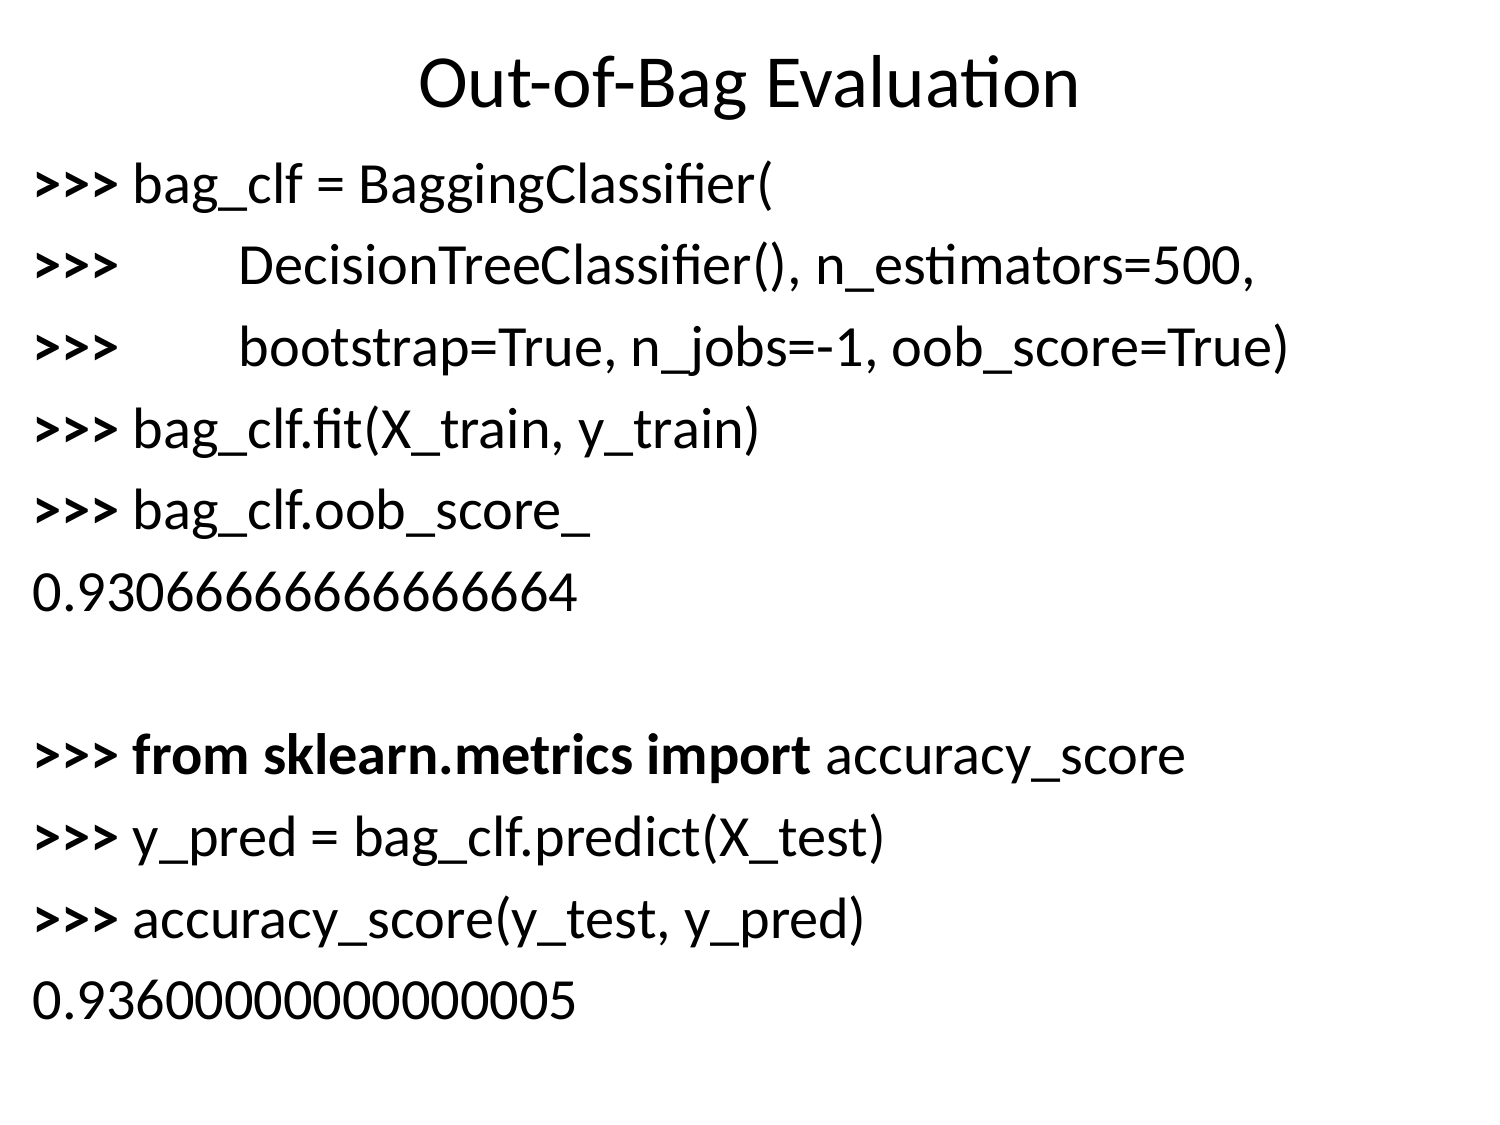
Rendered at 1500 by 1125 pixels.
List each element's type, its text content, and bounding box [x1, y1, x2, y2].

list >>> bag_clf = BaggingClassifier( >>> DecisionTreeClassifier(), n_estimators=500, >>> bootstrap=True, n_jobs=-1, oob_score=True) >>> bag_clf.fit(X_train, y_train) >>> bag_clf.oob_score_ 0.93066666666666664 >>> from sklearn.metrics import accuracy_score >>> y_pred = bag_clf.predict(X_test) >>> accuracy_score(y_test, y_pred) 0.93600000000000005 [17, 137, 1500, 981]
title Out-of-Bag Evaluation [75, 0, 1425, 137]
